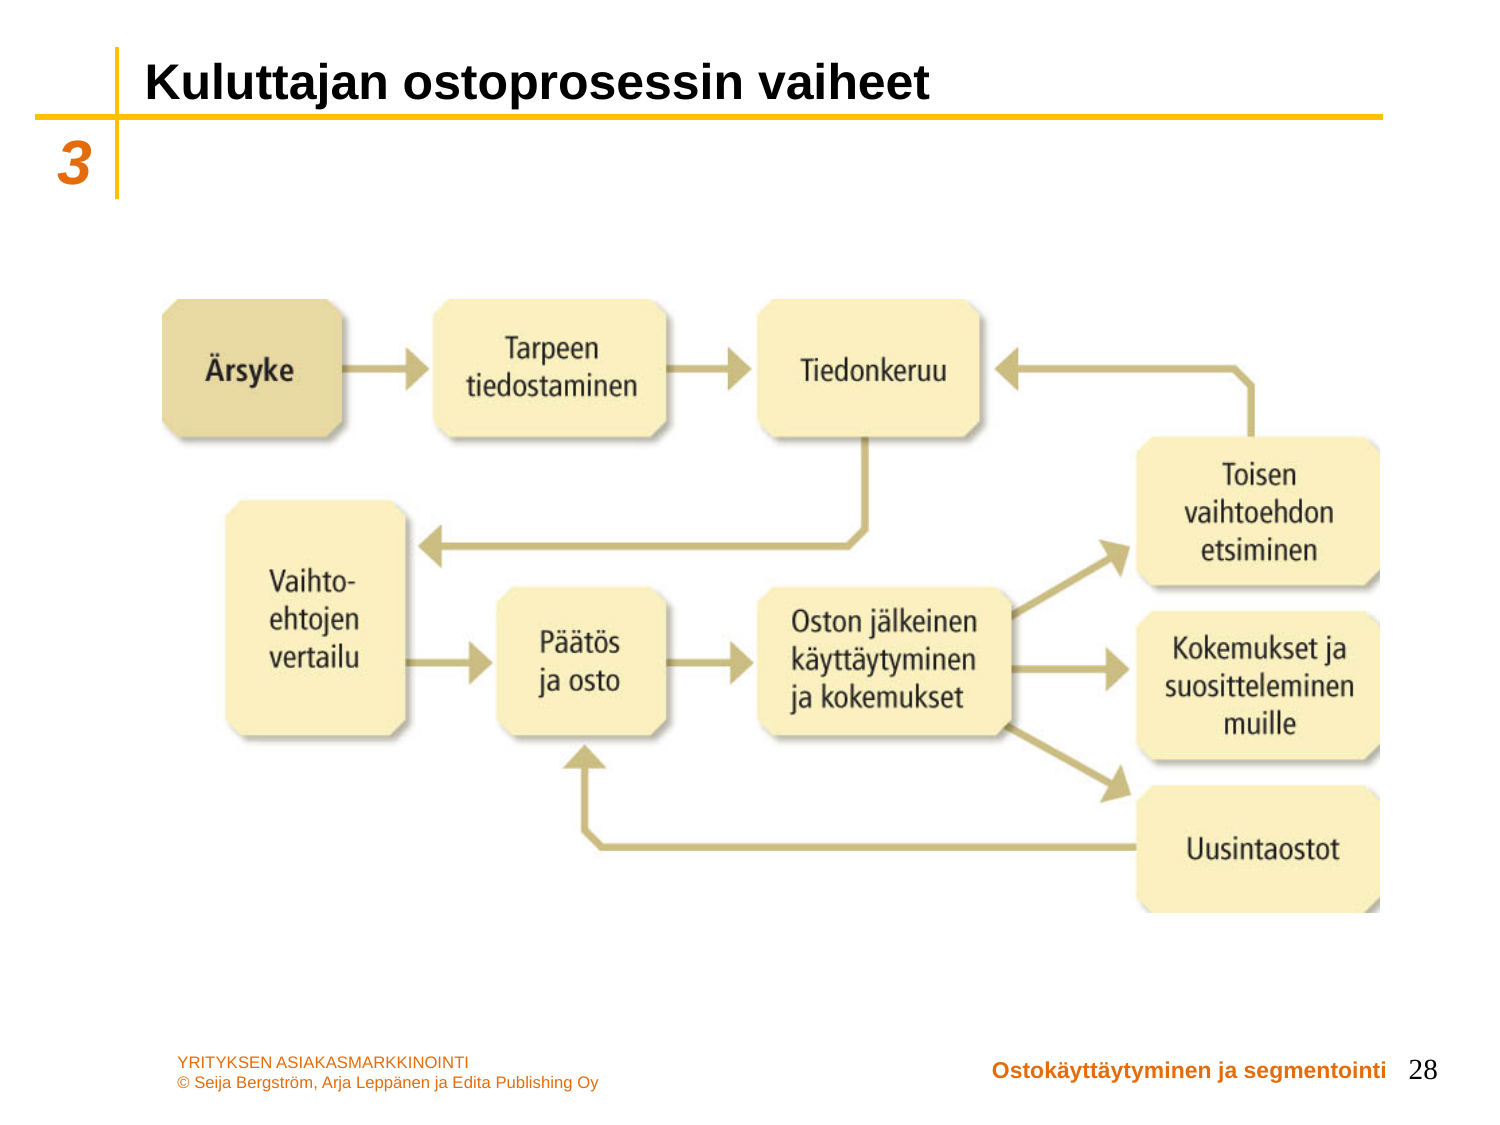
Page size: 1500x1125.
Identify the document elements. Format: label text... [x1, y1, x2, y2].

title Kuluttajan ostoprosessin vaiheet [129, 42, 1430, 118]
picture [162, 299, 1380, 913]
slide_number 28 [1140, 1042, 1454, 1085]
